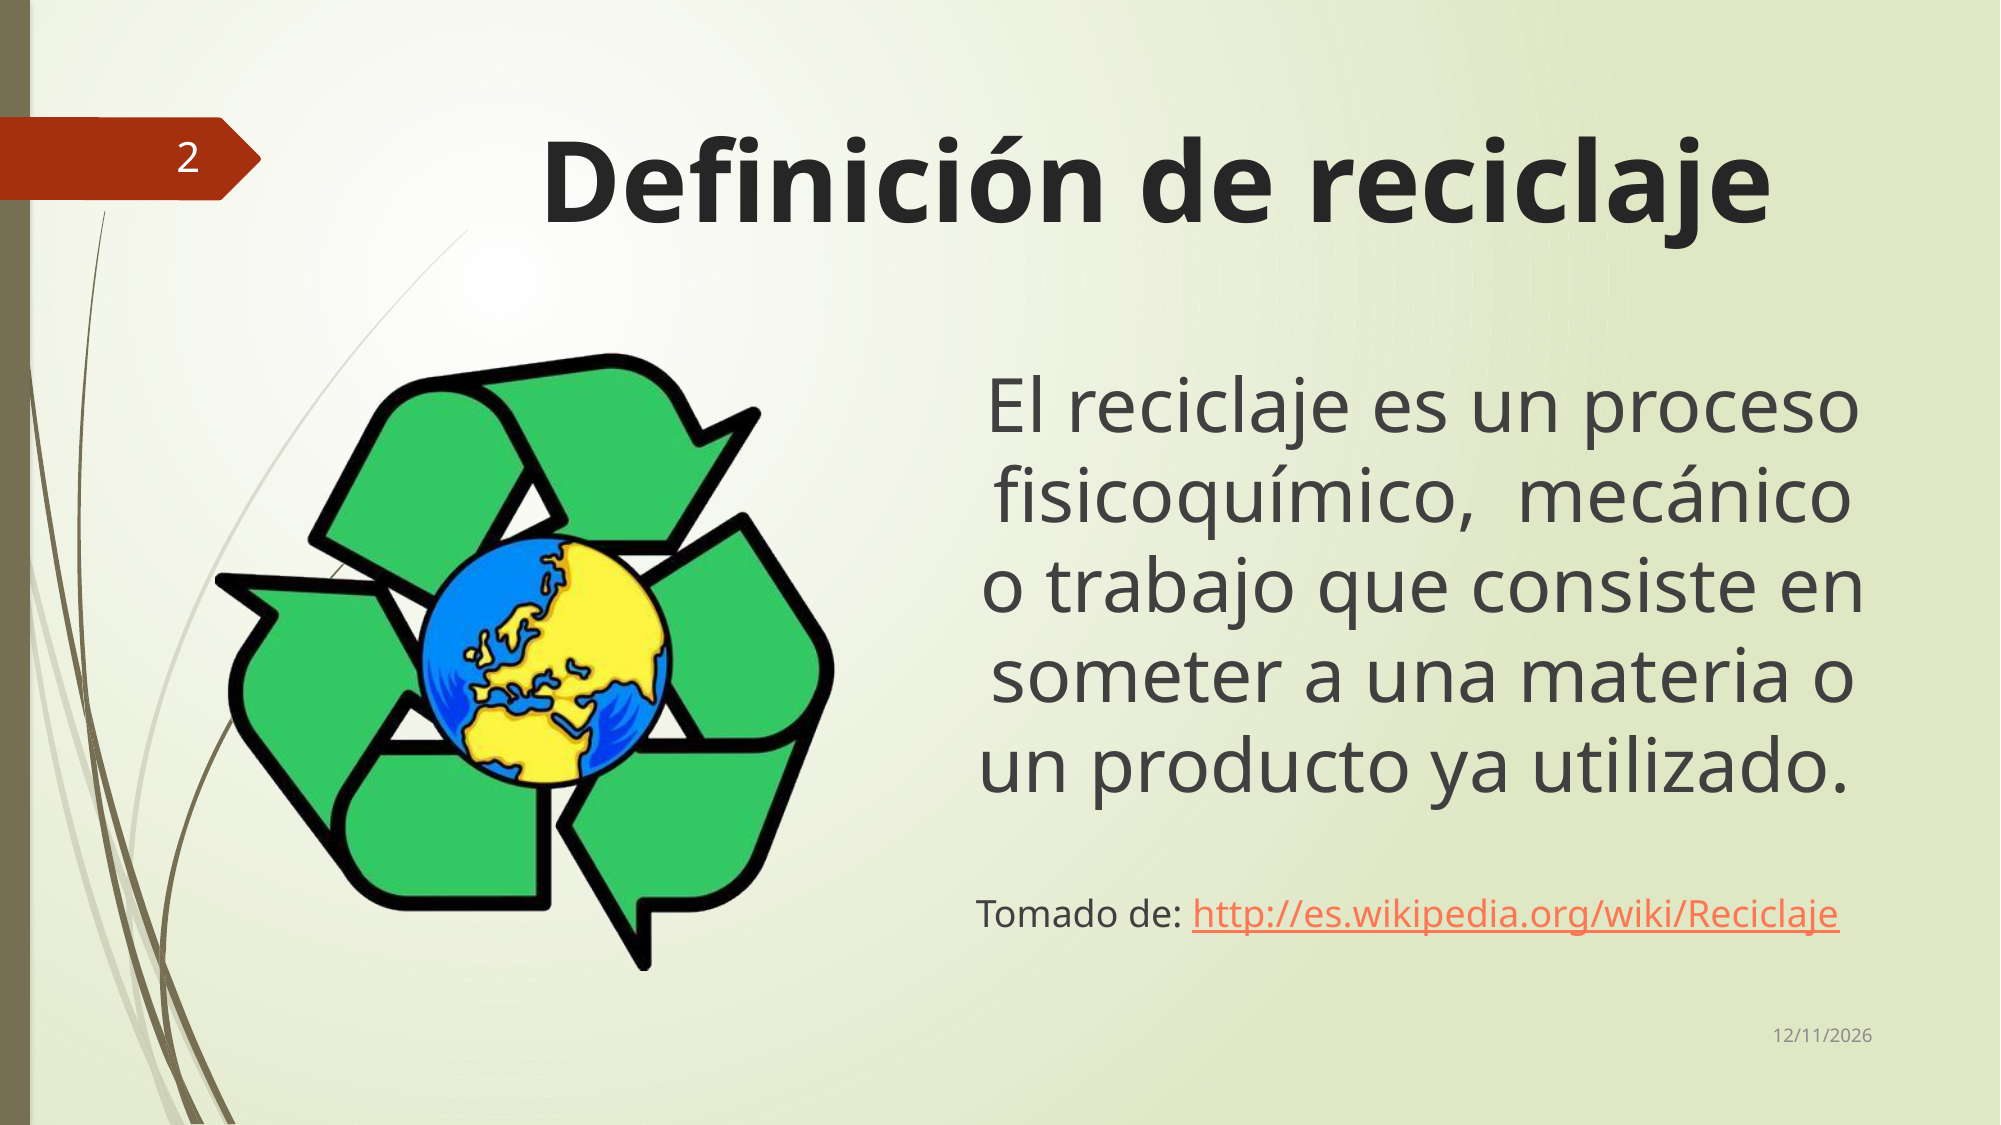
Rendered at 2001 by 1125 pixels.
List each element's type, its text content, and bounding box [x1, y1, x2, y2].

slide_number 2 [87, 129, 216, 190]
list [214, 350, 856, 971]
list El reciclaje es un proceso fisicoquímico, mecánico o trabajo que consiste en someter a una materia o un producto ya utilizado. Tomado de: http://es.wikipedia.org/wiki/Reciclaje [960, 350, 1888, 1022]
title Definición de reciclaje [425, 102, 1888, 313]
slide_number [1699, 1005, 1888, 1067]
